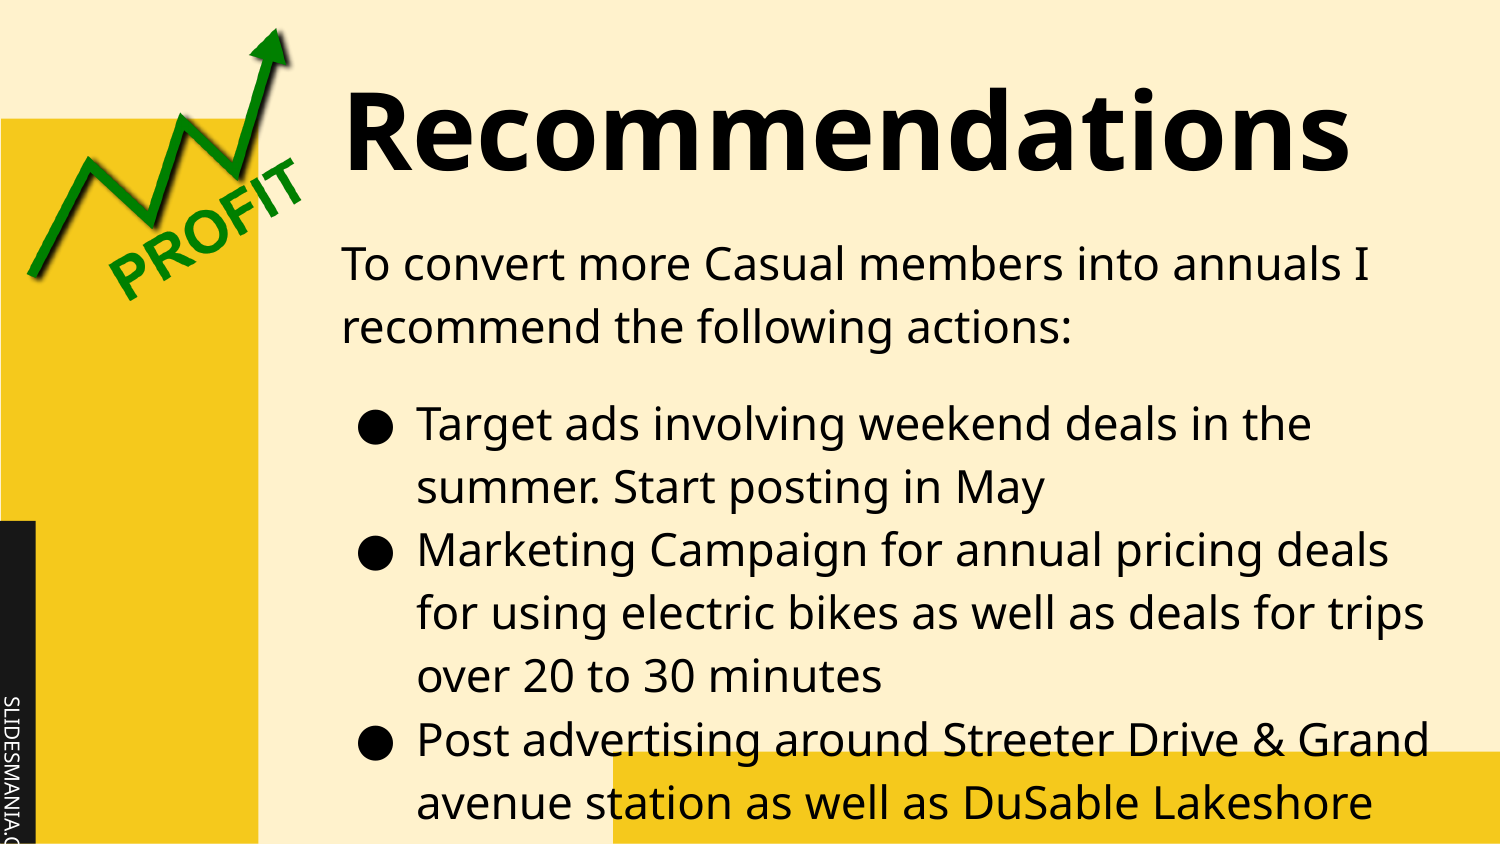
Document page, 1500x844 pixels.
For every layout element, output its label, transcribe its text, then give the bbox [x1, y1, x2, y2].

picture [24, 24, 302, 302]
list To convert more Casual members into annuals I recommend the following actions: Target ads involving weekend deals in the summer. Start posting in May Marketing Campaign for annual pricing deals for using electric bikes as well as deals for trips over 20 to 30 minutes Post advertising around Streeter Drive & Grand avenue station as well as DuSable Lakeshore Drive and Millenium Park stations [326, 211, 1449, 759]
title Recommendations [326, 82, 1449, 211]
